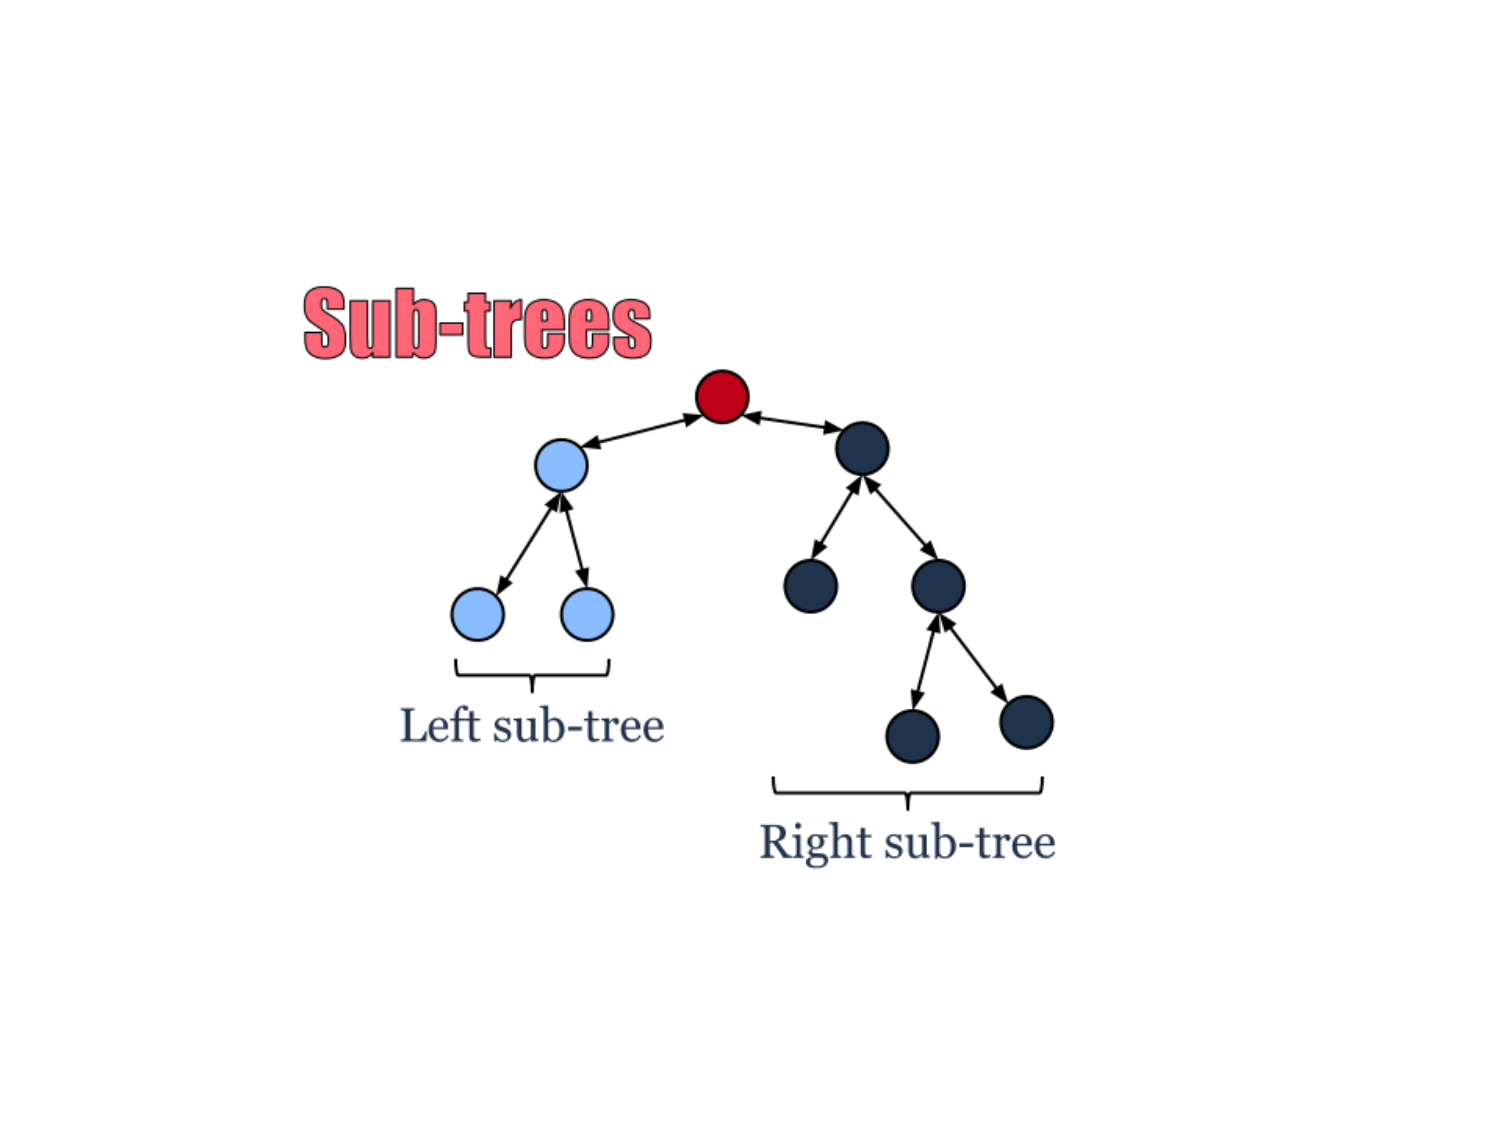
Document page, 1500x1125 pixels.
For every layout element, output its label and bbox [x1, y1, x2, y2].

picture [287, 274, 1257, 899]
